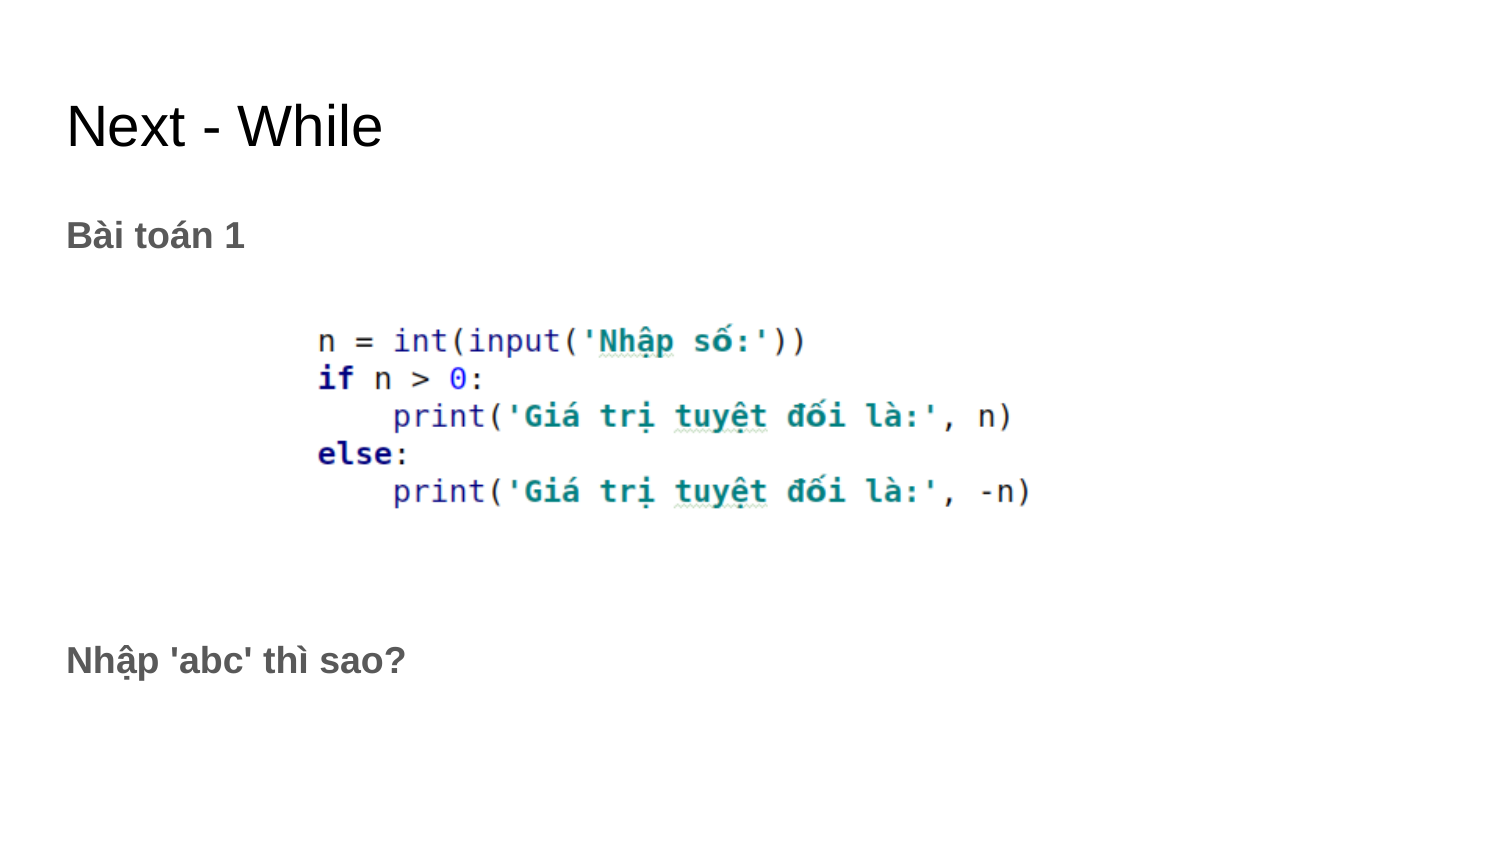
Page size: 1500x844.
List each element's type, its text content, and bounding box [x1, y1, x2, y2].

list Bài toán 1 Nhập 'abc' thì sao? [51, 189, 1449, 750]
title Next - While [51, 72, 1449, 167]
picture [316, 311, 1184, 533]
